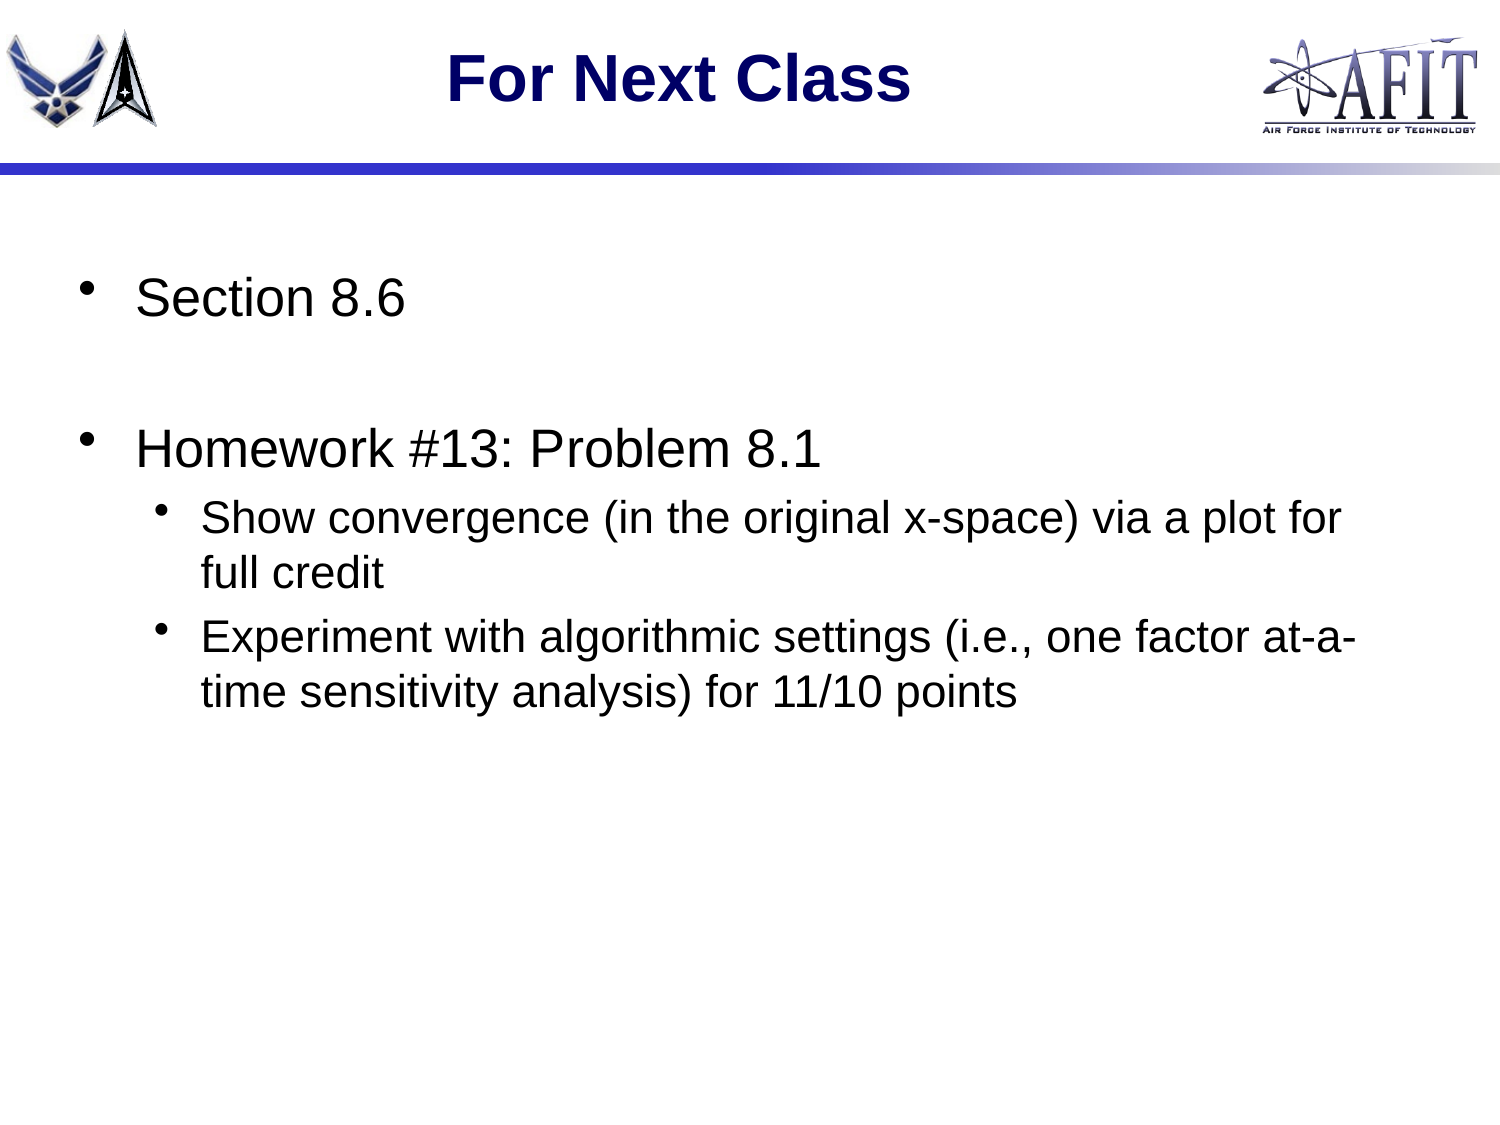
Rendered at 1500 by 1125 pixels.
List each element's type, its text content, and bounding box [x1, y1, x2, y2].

picture [6, 29, 128, 128]
list Section 8.6 Homework #13: Problem 8.1 Show convergence (in the original x-space) via a plot for full credit Experiment with algorithmic settings (i.e., one factor at-a-time sensitivity analysis) for 11/10 points [63, 254, 1414, 930]
title For Next Class [128, 0, 1233, 169]
